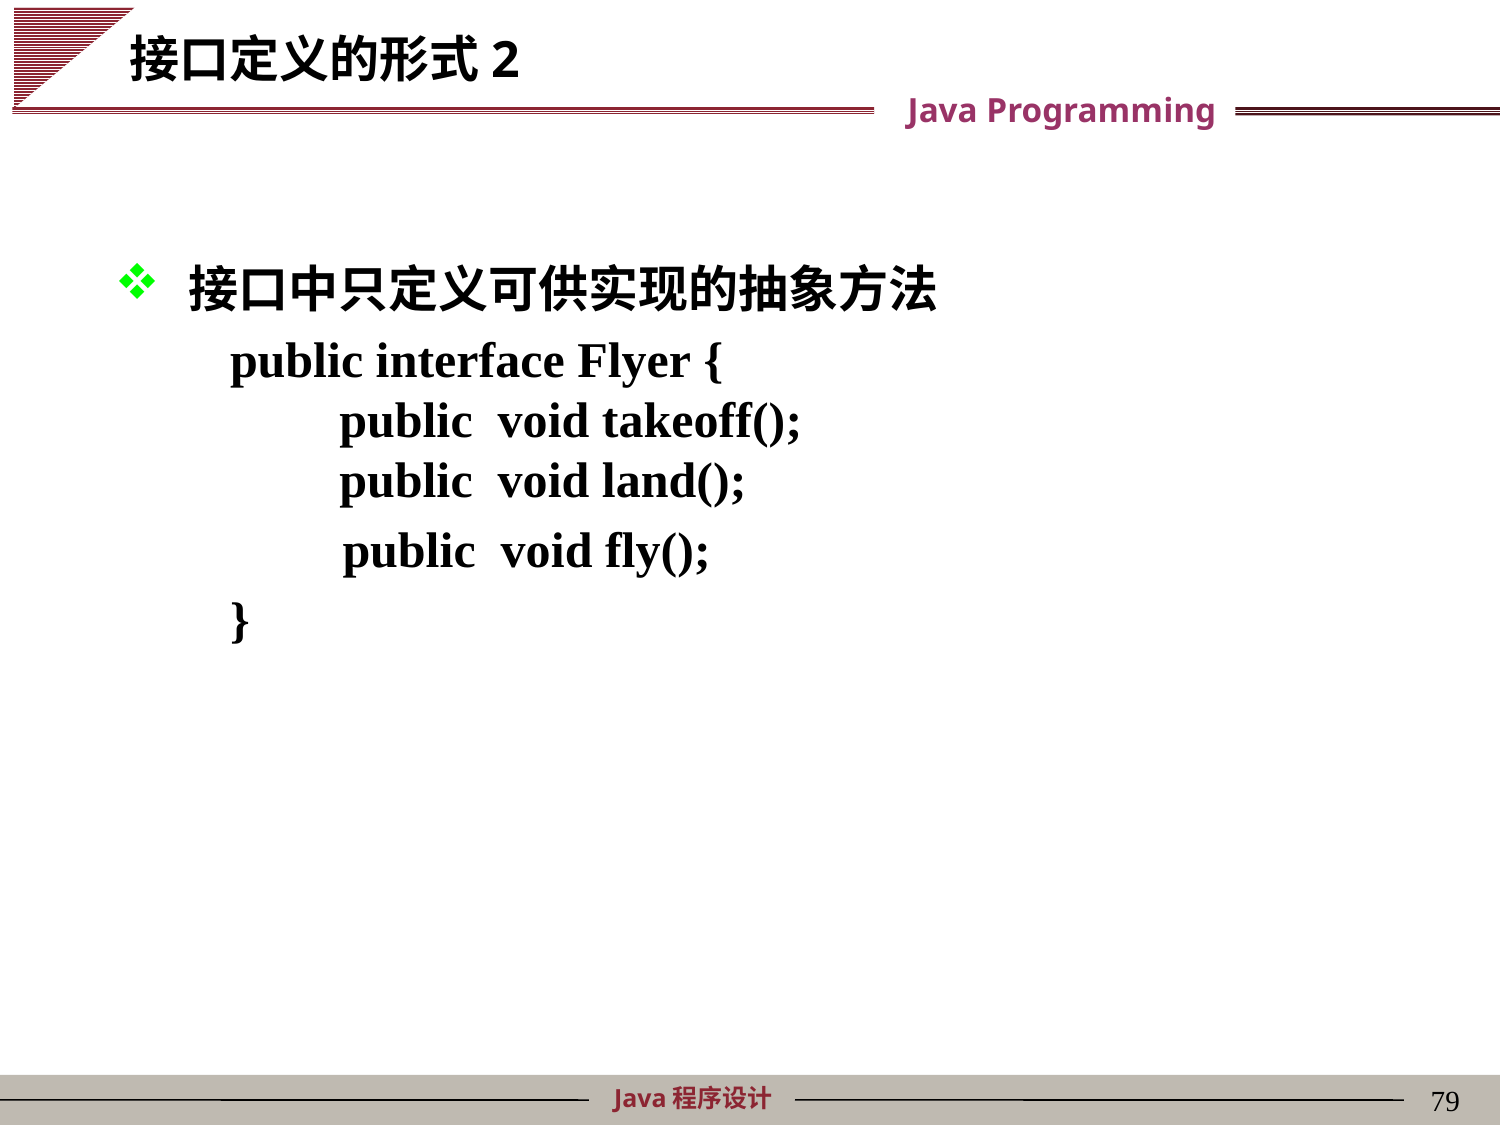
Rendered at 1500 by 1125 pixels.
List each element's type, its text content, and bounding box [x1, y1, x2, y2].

list 接口中只定义可供实现的抽象方法 public interface Flyer { public void takeoff(); public void land(); public void fly(); } [99, 249, 1375, 925]
title 接口定义的形式2 [114, 20, 1390, 96]
